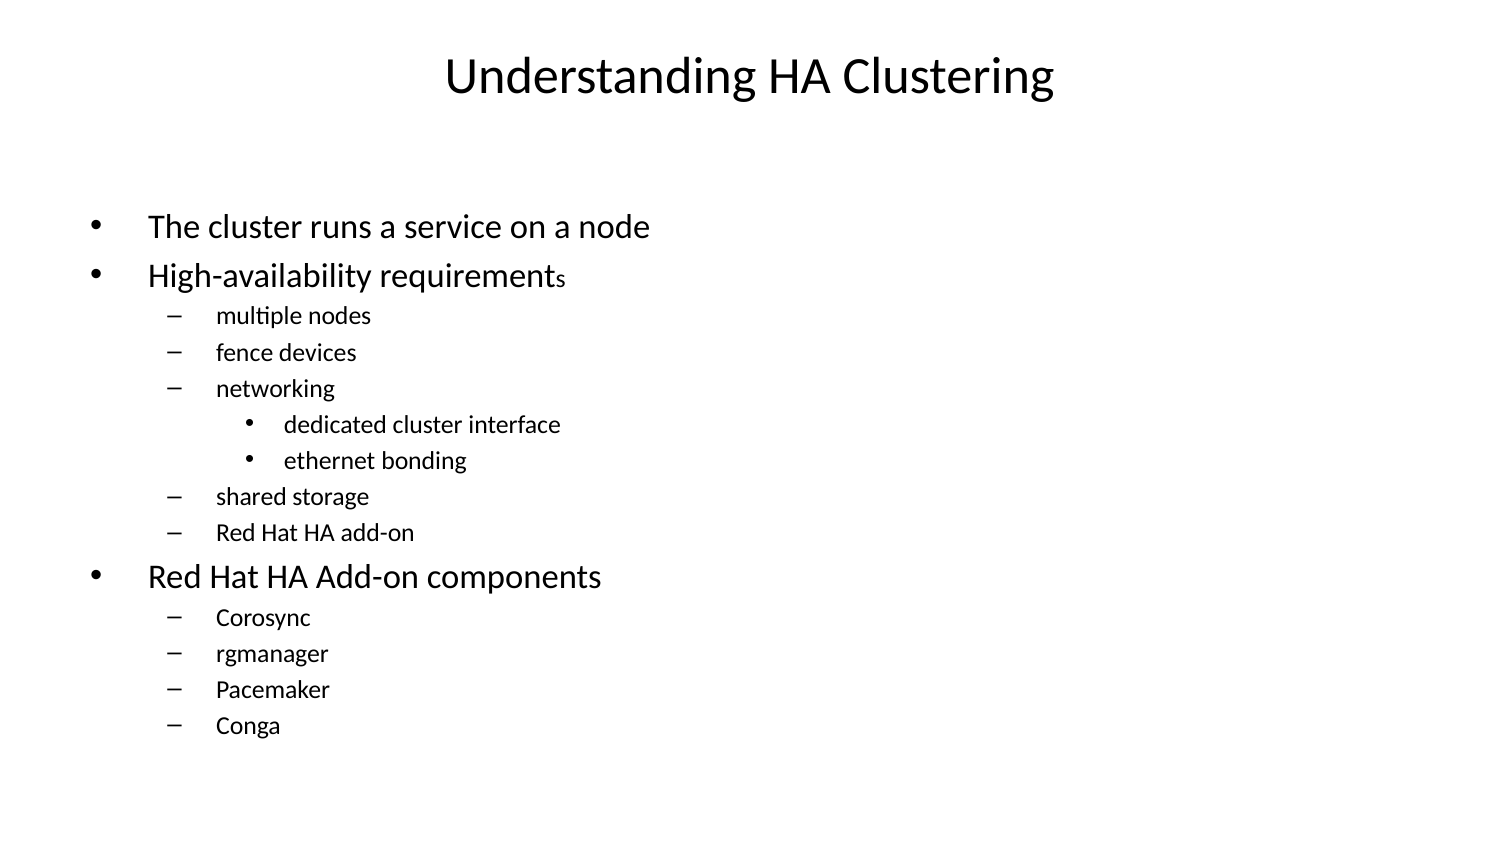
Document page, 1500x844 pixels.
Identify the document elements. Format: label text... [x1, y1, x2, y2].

list The cluster runs a service on a node High-availability requirements multiple nodes fence devices networking dedicated cluster interface ethernet bonding shared storage Red Hat HA add-on Red Hat HA Add-on components Corosync rgmanager Pacemaker Conga [75, 196, 1425, 754]
title Understanding HA Clustering [75, 33, 1425, 175]
